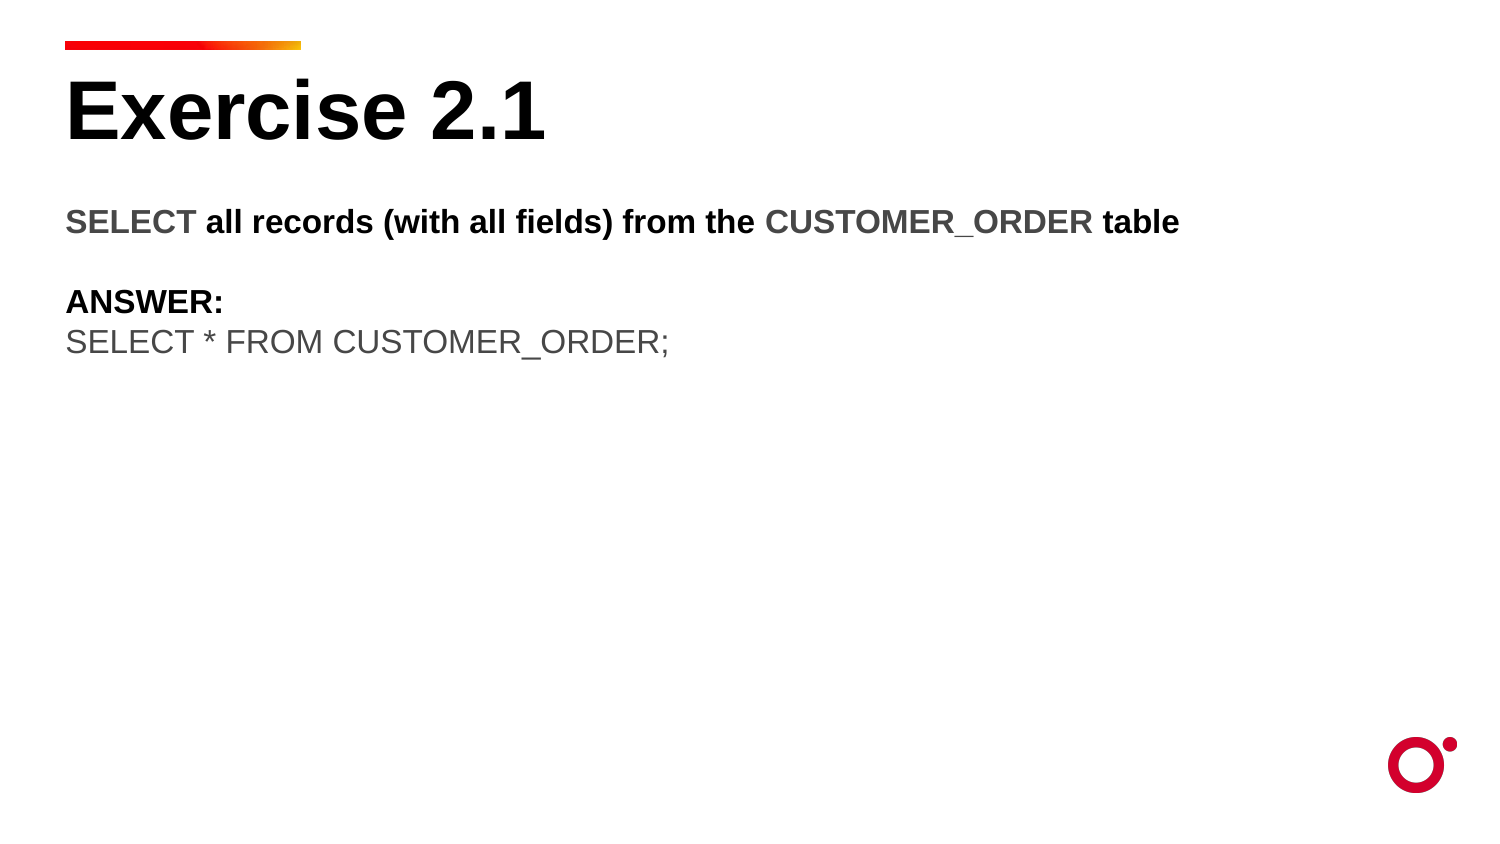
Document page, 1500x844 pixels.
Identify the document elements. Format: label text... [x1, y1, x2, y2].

picture [1409, 737, 1457, 793]
picture [65, 41, 301, 50]
text_box SELECT all records (with all fields) from the CUSTOMER_ORDER table ANSWER: SELECT * FROM CUSTOMER_ORDER; [65, 192, 1409, 793]
text_box Exercise 2.1 [65, 59, 1409, 171]
